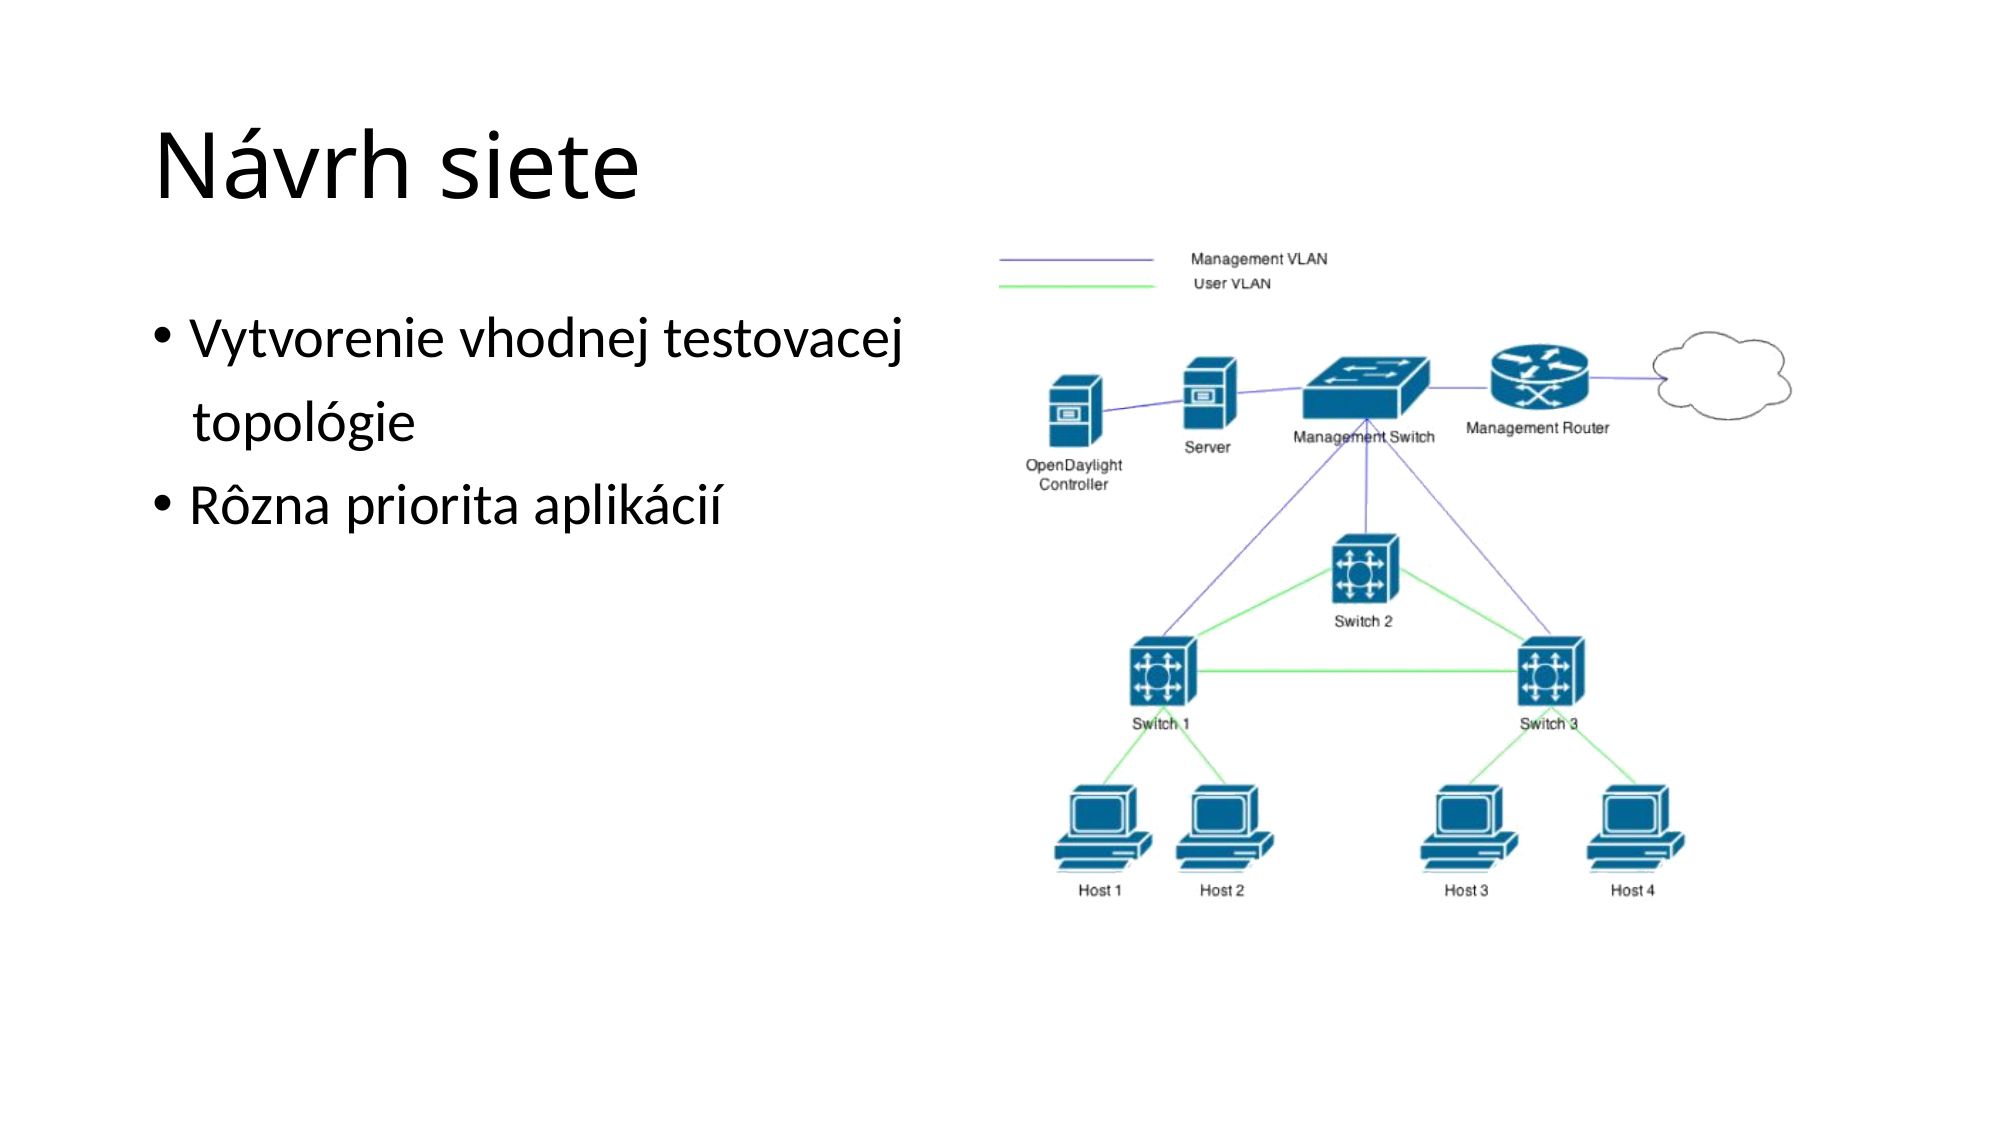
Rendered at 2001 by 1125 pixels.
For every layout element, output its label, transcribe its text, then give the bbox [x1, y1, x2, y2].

picture [999, 243, 1794, 917]
list Vytvorenie vhodnej testovacej topológie Rôzna priorita aplikácií [137, 299, 1863, 1014]
title Návrh siete [137, 59, 1863, 278]
